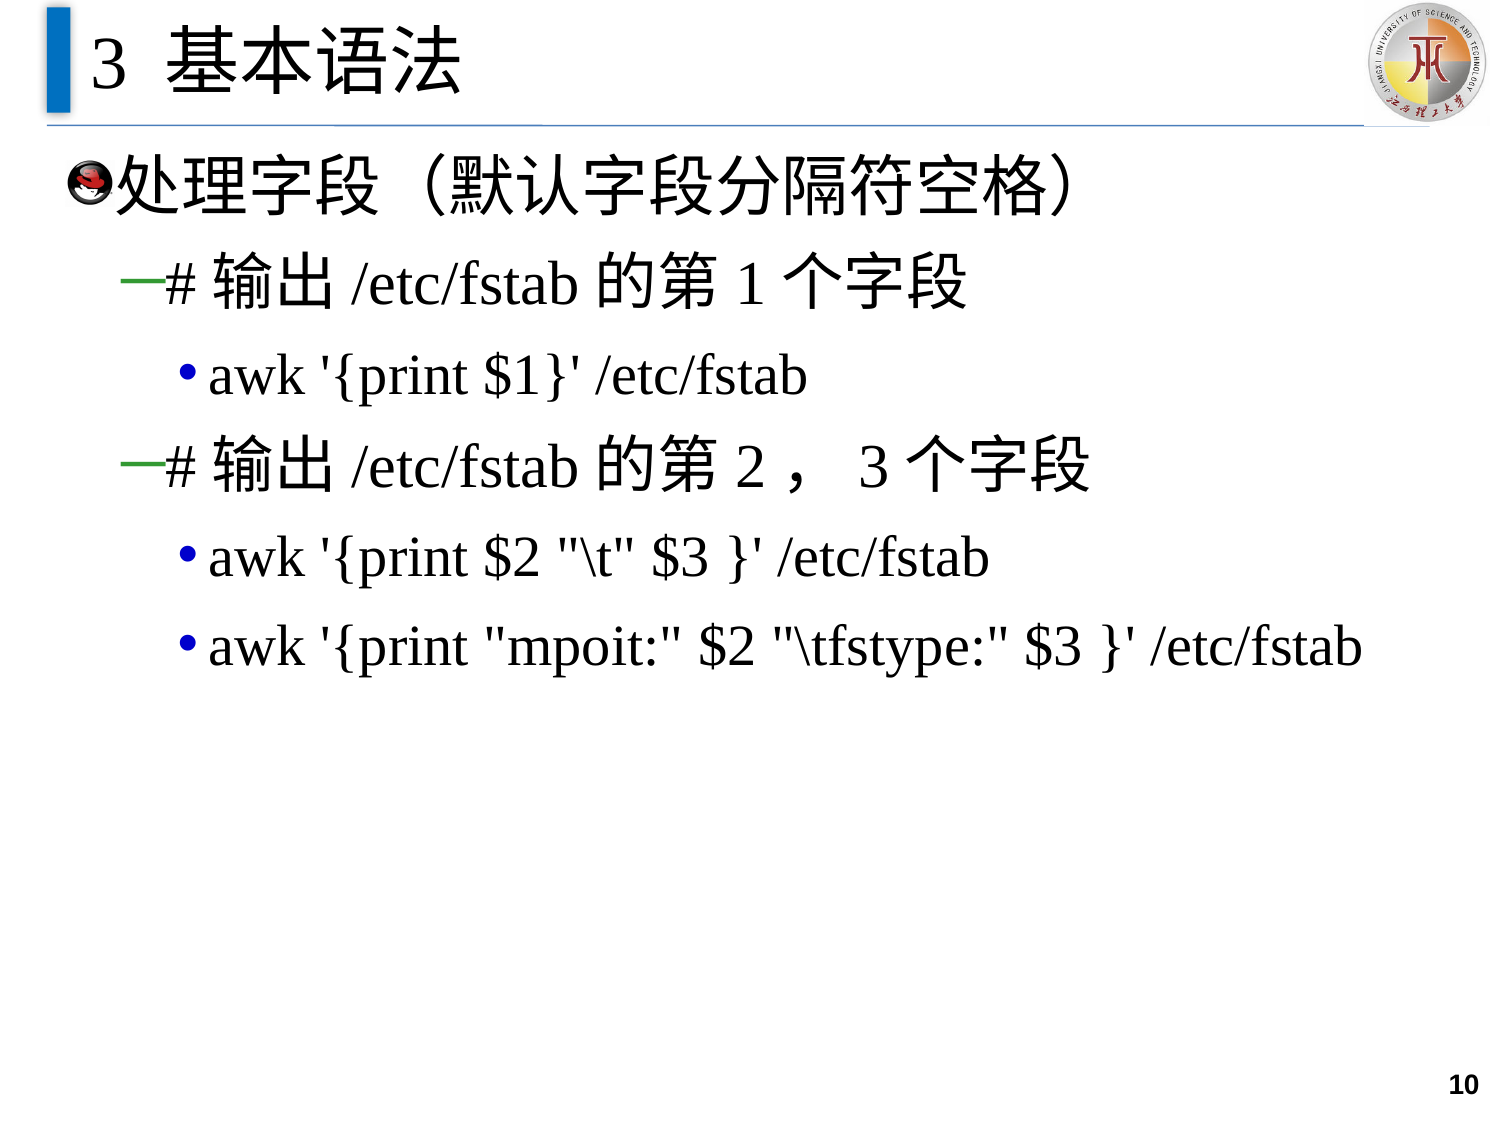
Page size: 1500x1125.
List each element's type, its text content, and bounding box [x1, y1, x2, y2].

title 3 基本语法 [75, 0, 1425, 122]
picture [65, 160, 115, 207]
list 处理字段（默认字段分隔符空格） #输出/etc/fstab的第1个字段 awk '{print $1}' /etc/fstab #输出/etc/fstab的第2，3个字段 awk '{print $2 "\t" $3 }' /etc/fstab awk '{print "mpoit:" $2 "\tfstype:" $3 }' /etc/fstab [50, 135, 1427, 1088]
picture [1364, 0, 1490, 126]
slide_number 10 [1355, 1042, 1495, 1125]
